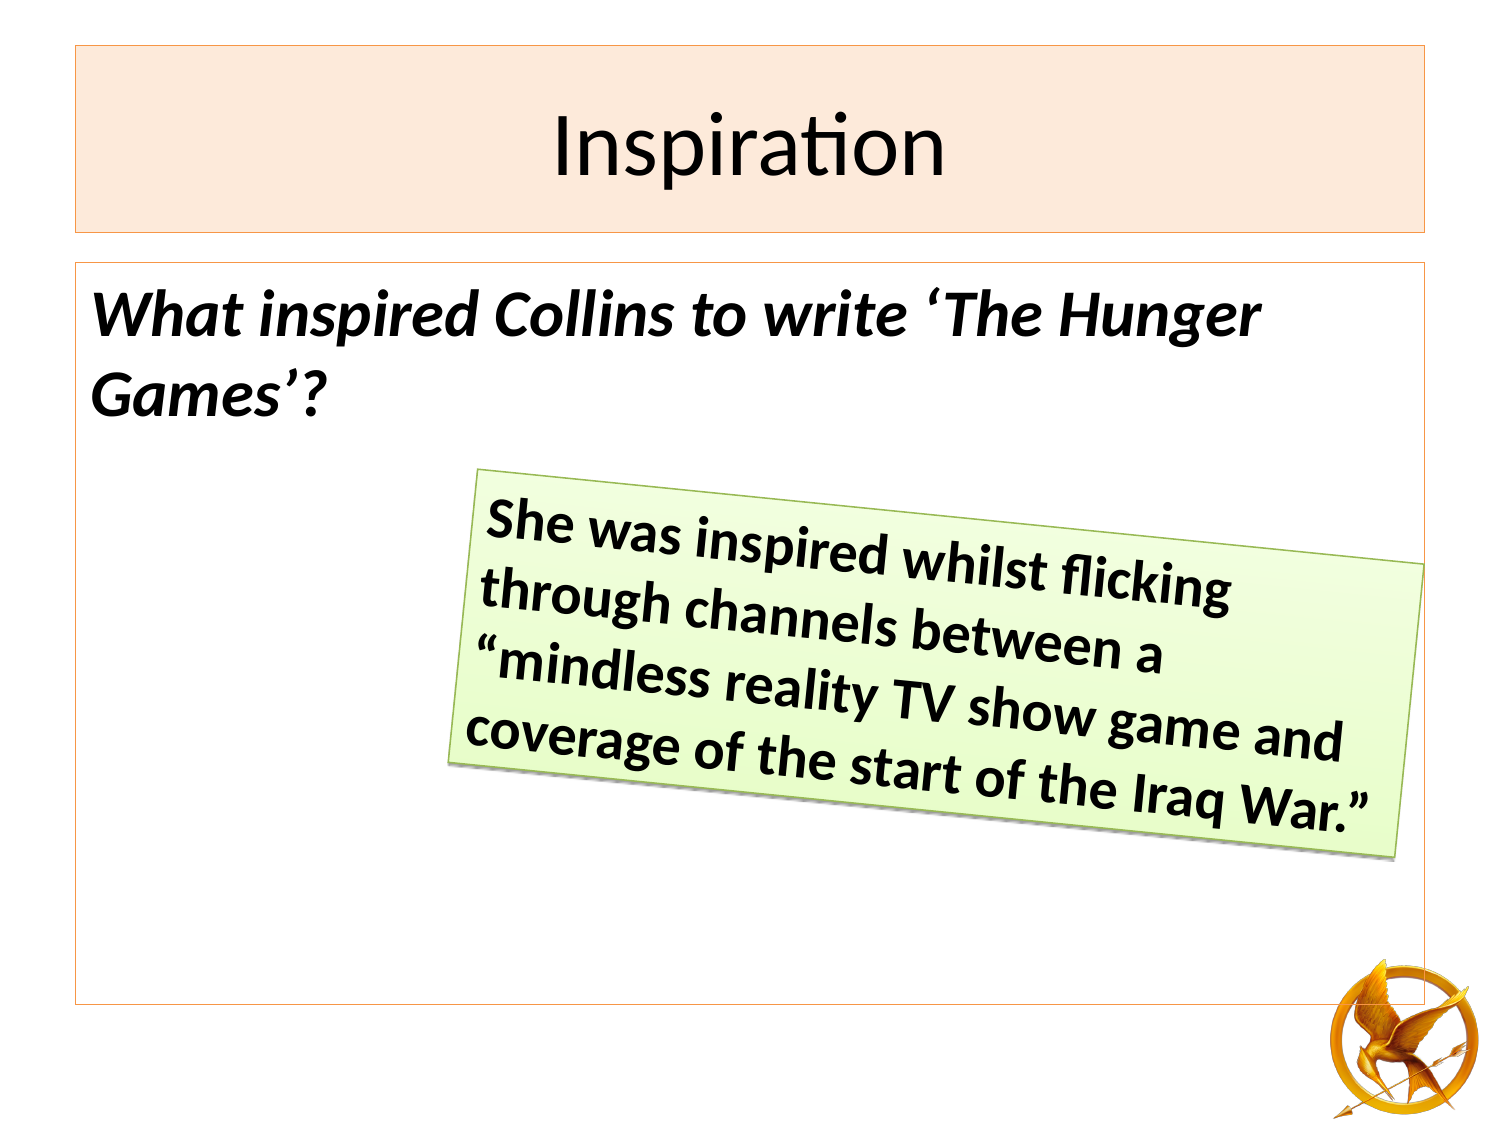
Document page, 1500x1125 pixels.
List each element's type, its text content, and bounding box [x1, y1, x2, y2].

text_box She was inspired whilst flicking through channels between a “mindless reality TV show game and coverage of the start of the Iraq War.” [448, 469, 1425, 858]
picture [1308, 947, 1500, 1125]
list What inspired Collins to write ‘The Hunger Games’? [75, 262, 1425, 1005]
title Inspiration [75, 45, 1425, 233]
